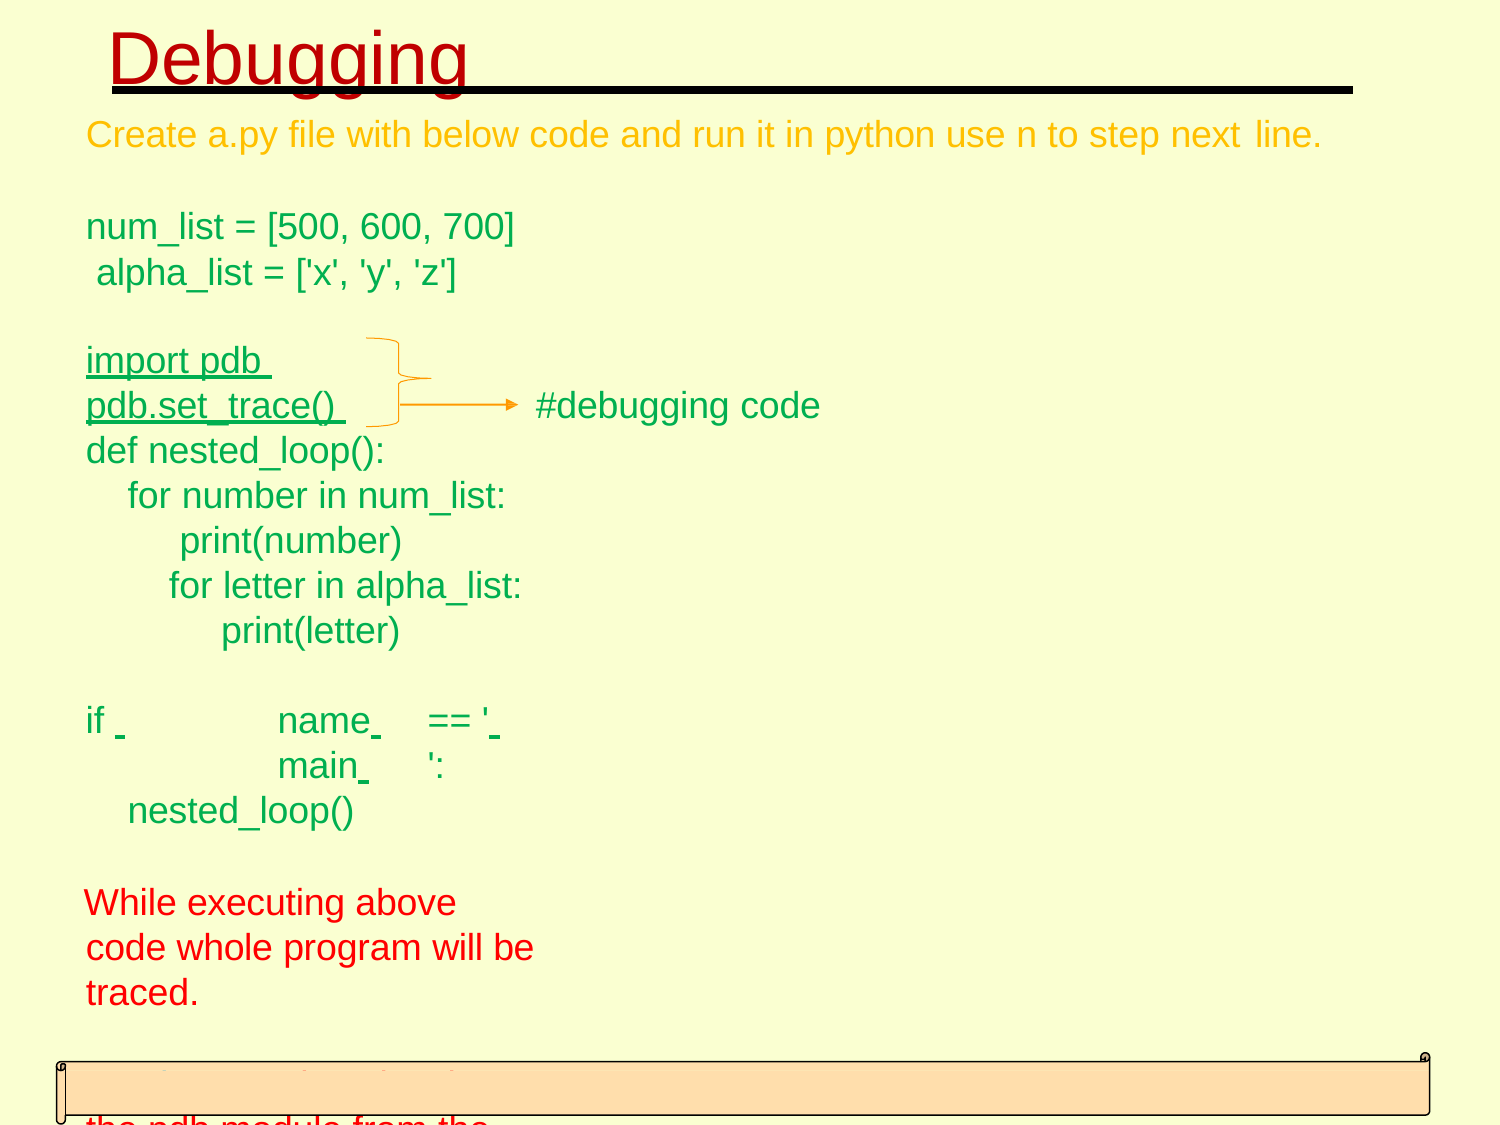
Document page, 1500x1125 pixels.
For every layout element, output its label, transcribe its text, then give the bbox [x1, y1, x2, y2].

text_box [92, 3, 489, 108]
text_box if name == ' main ': nested_loop() While executing above code whole program will be traced. Another way is to invoke the pdb module from the command line. $ python -m pdb mycode.py [83, 693, 1165, 1061]
text_box #debugging code [533, 378, 826, 426]
text_box Create a.py file with below code and run it in python use n to step next line. num_list = [500, 600, 700] alpha_list = ['x', 'y', 'z'] [83, 108, 1332, 293]
text_box [56, 1059, 1430, 1124]
text_box import pdb pdb.set_trace() def nested_loop(): for number in num_list: print(number) for letter in alpha_list: print(letter) [83, 333, 527, 651]
text_box [56, 1063, 66, 1071]
text_box [1420, 1052, 1430, 1059]
text_box [400, 398, 519, 411]
title Debugging [105, 7, 473, 108]
text_box [366, 337, 432, 427]
text_box if name == ' main ': nested_loop() While executing above code whole program will be traced. Another way is to invoke the pdb module from the command line. $ python -m pdb mycode.py [83, 1116, 1165, 1125]
